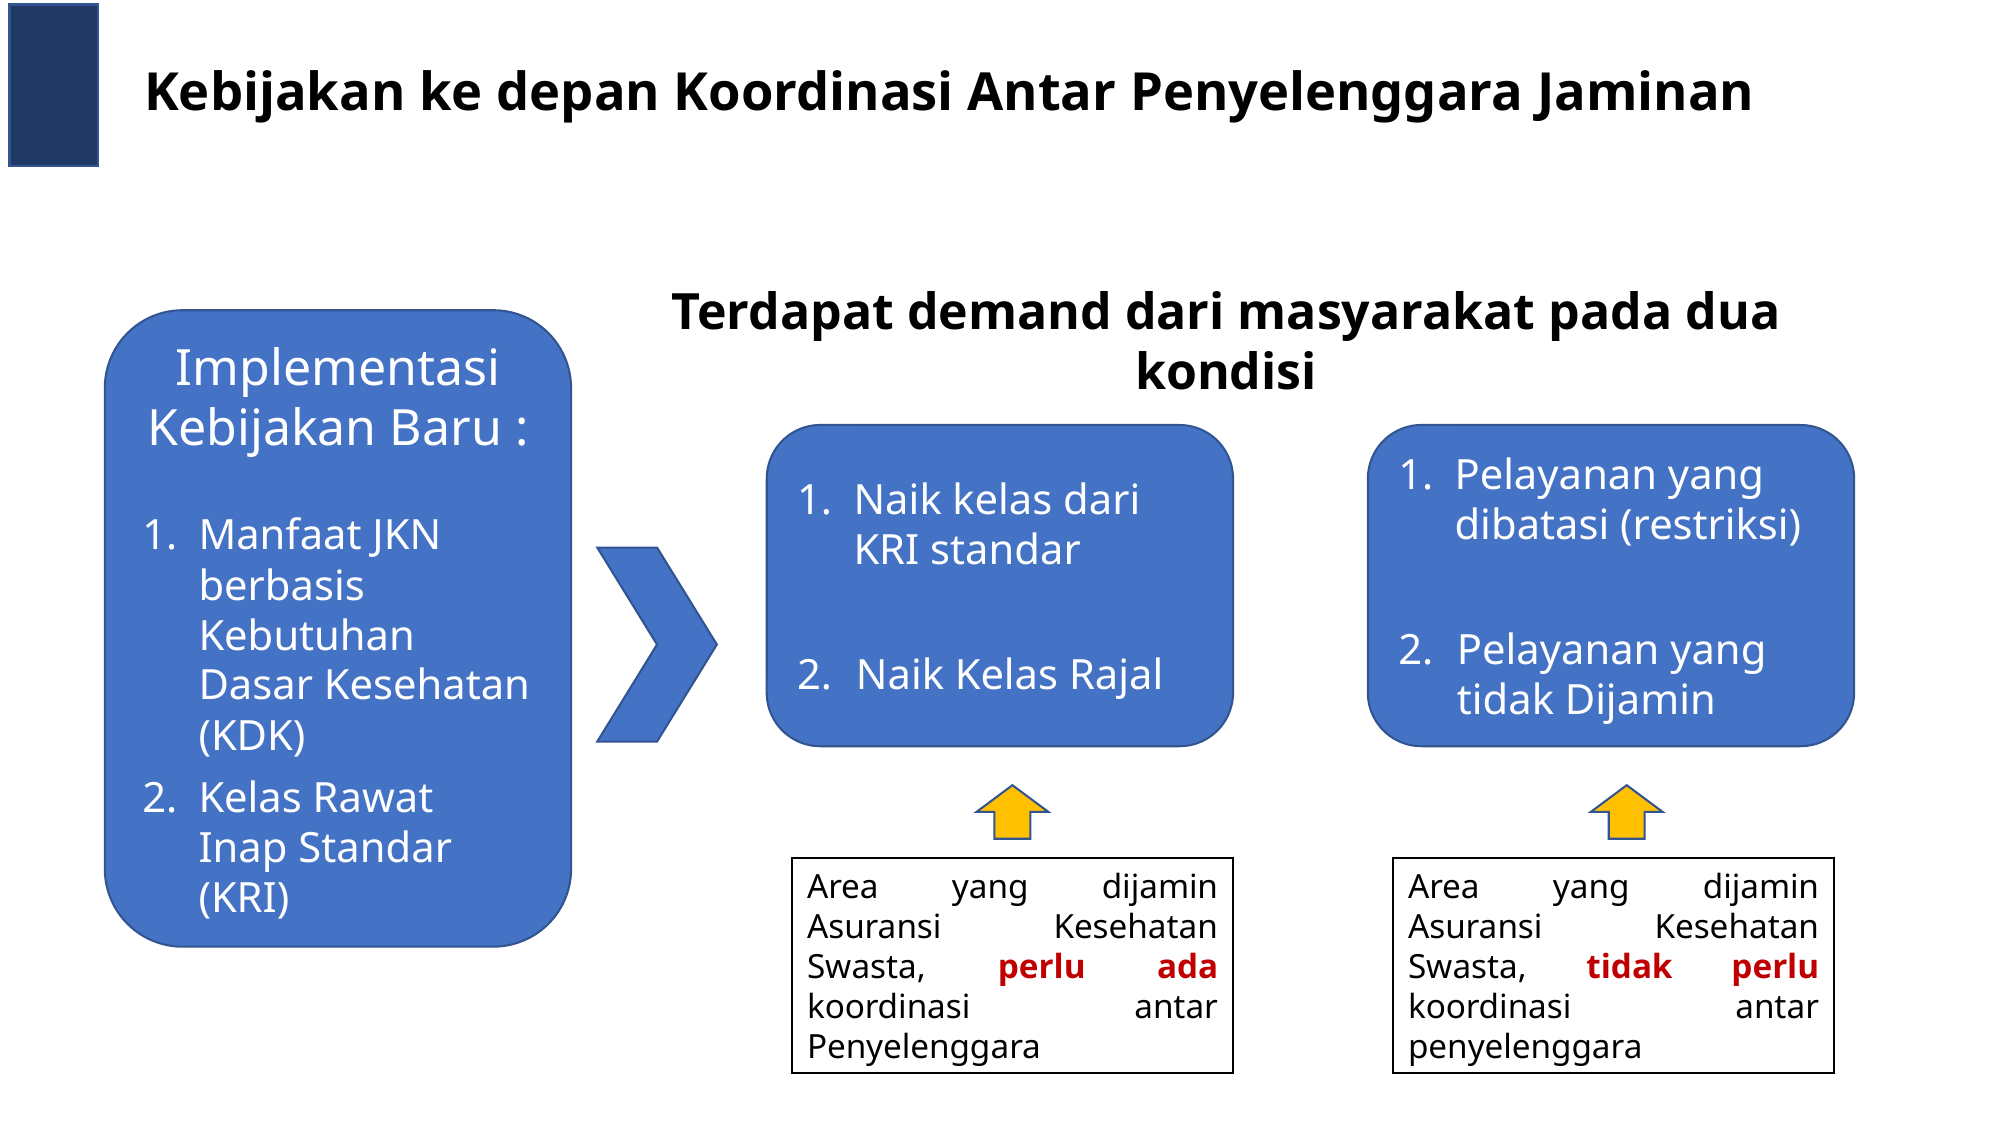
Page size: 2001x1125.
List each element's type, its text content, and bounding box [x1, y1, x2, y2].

text_box [973, 783, 1052, 840]
text_box [595, 546, 719, 743]
text_box Terdapat demand dari masyarakat pada dua kondisi [617, 272, 1835, 408]
text_box Area yang dijamin Asuransi Kesehatan Swasta, perlu ada koordinasi antar Penyelenggara [791, 857, 1234, 1074]
title Kebijakan ke depan Koordinasi Antar Penyelenggara Jaminan [129, 28, 1789, 158]
text_box [8, 3, 99, 167]
text_box Pelayanan yang dibatasi (restriksi) Pelayanan yang tidak Dijamin [1366, 423, 1856, 748]
text_box Area yang dijamin Asuransi Kesehatan Swasta, tidak perlu koordinasi antar penyelenggara [1392, 857, 1835, 1074]
text_box Naik kelas dari KRI standar Naik Kelas Rajal [765, 423, 1235, 748]
text_box [1587, 783, 1666, 840]
text_box Implementasi Kebijakan Baru : Manfaat JKN berbasis Kebutuhan Dasar Kesehatan (KDK) Kelas Rawat Inap Standar (KRI) [103, 309, 573, 948]
